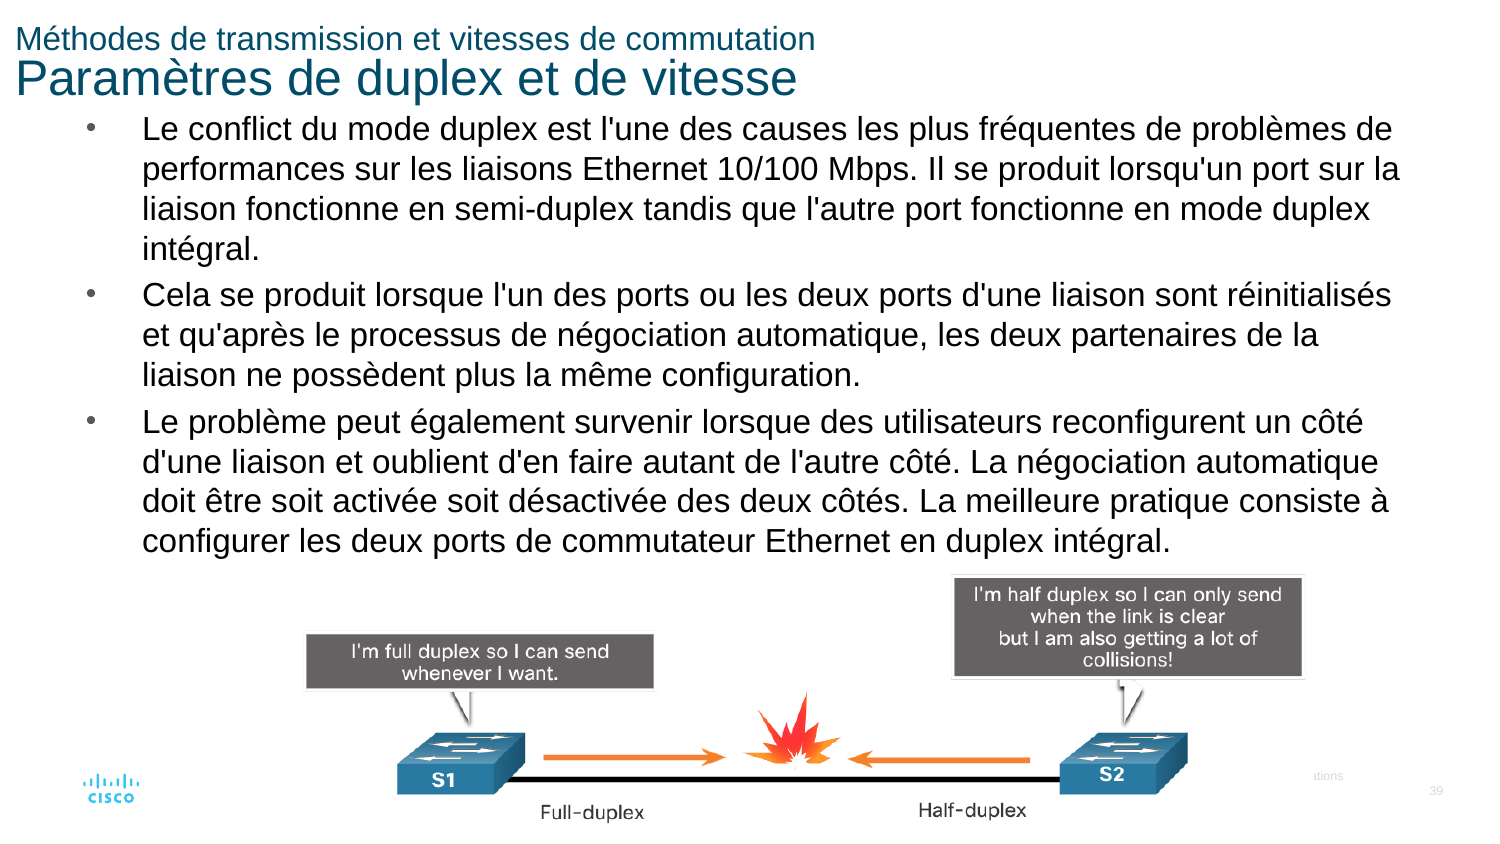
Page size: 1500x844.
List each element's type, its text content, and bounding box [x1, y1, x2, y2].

title Méthodes de transmission et vitesses de commutation Paramètres de duplex et de vitesse [0, 5, 1369, 126]
picture [290, 565, 1314, 824]
list Le conflict du mode duplex est l'une des causes les plus fréquentes de problèmes de performances sur les liaisons Ethernet 10/100 Mbps. Il se produit lorsqu'un port sur la liaison fonctionne en semi-duplex tandis que l'autre port fonctionne en mode duplex intégral. Cela se produit lorsque l'un des ports ou les deux ports d'une liaison sont réinitialisés et qu'après le processus de négociation automatique, les deux partenaires de la liaison ne possèdent plus la même configuration. Le problème peut également survenir lorsque des utilisateurs reconfigurent un côté d'une liaison et oublient d'en faire autant de l'autre côté. La négociation automatique doit être soit activée soit désactivée des deux côtés. La meilleure pratique consiste à configurer les deux ports de commutateur Ethernet en duplex intégral. [70, 99, 1430, 451]
